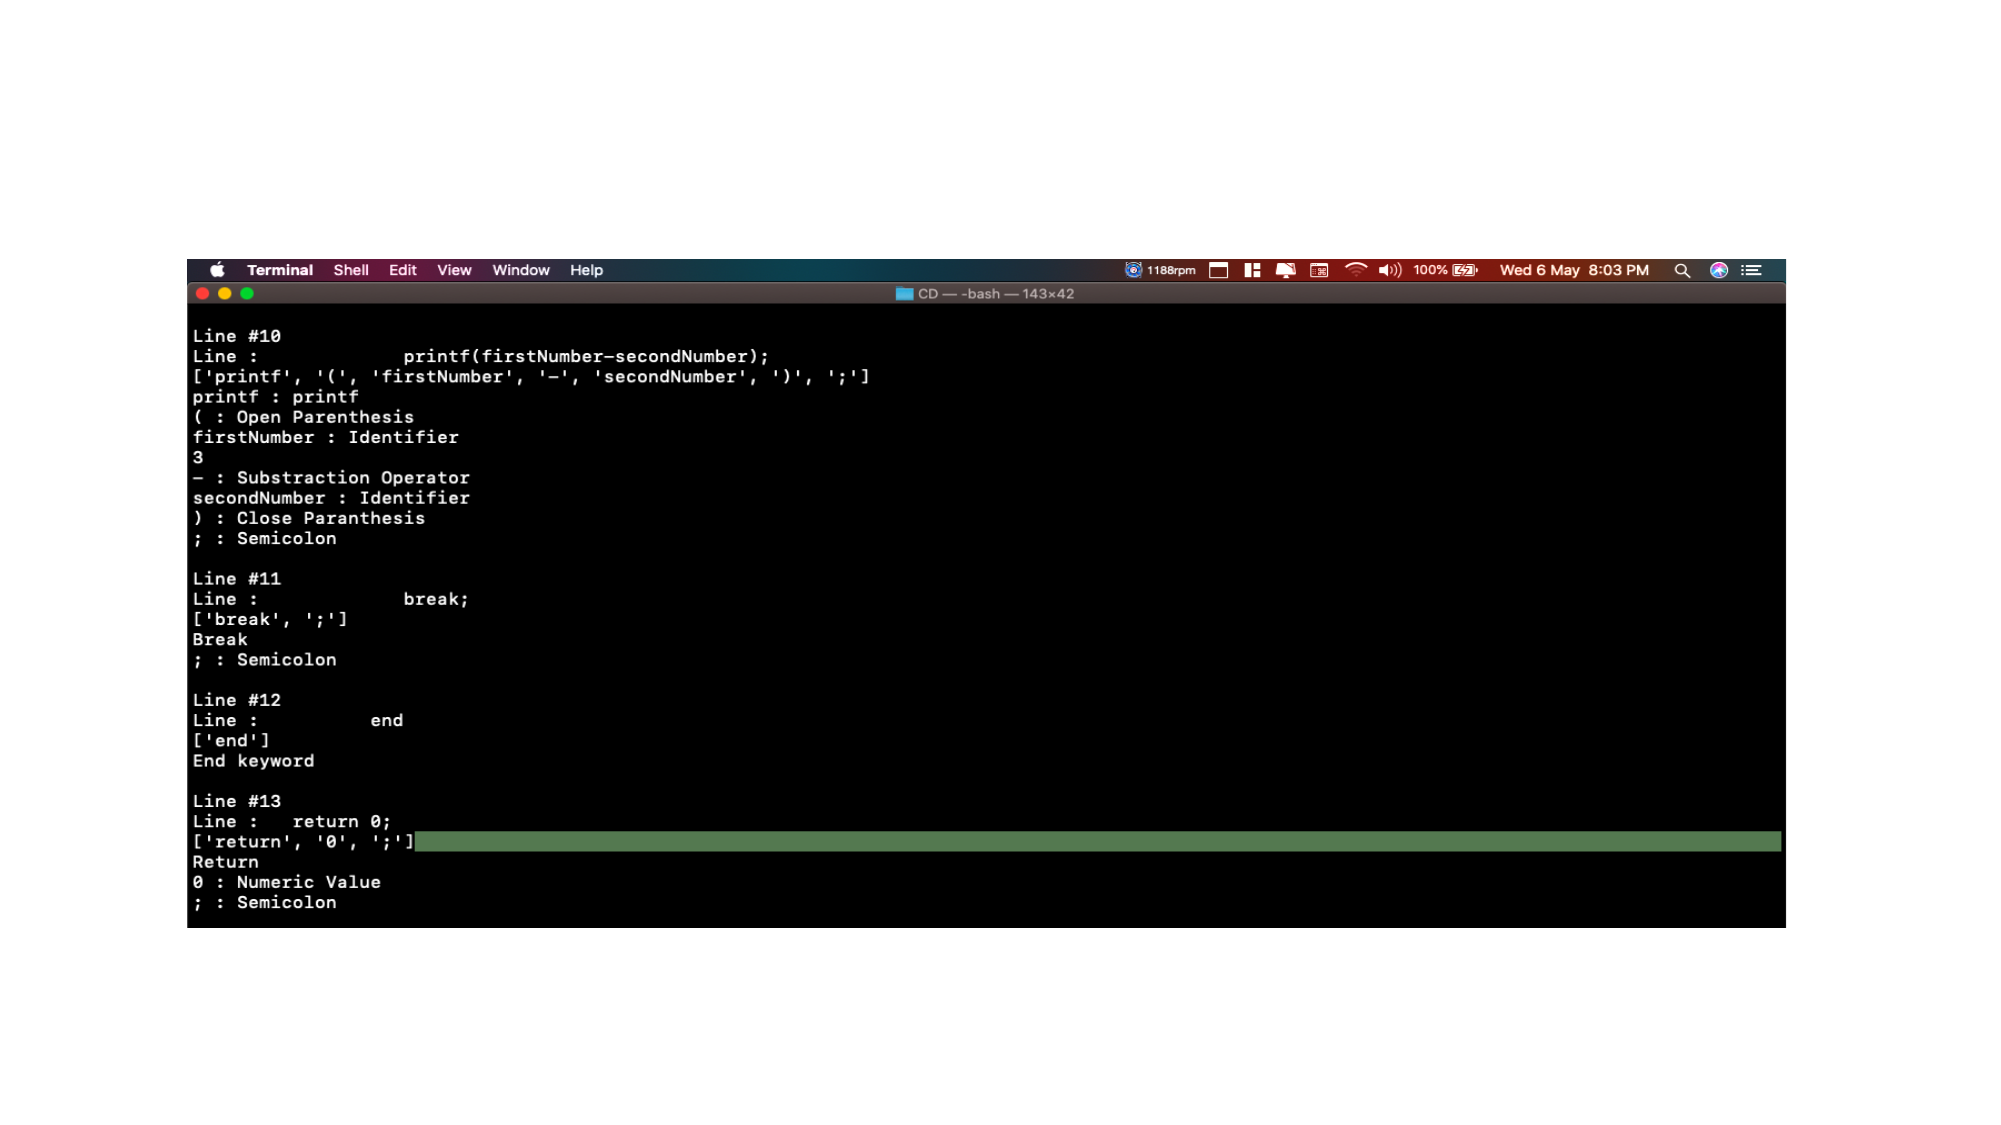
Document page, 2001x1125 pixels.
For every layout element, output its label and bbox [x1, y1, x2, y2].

list [186, 259, 1786, 928]
